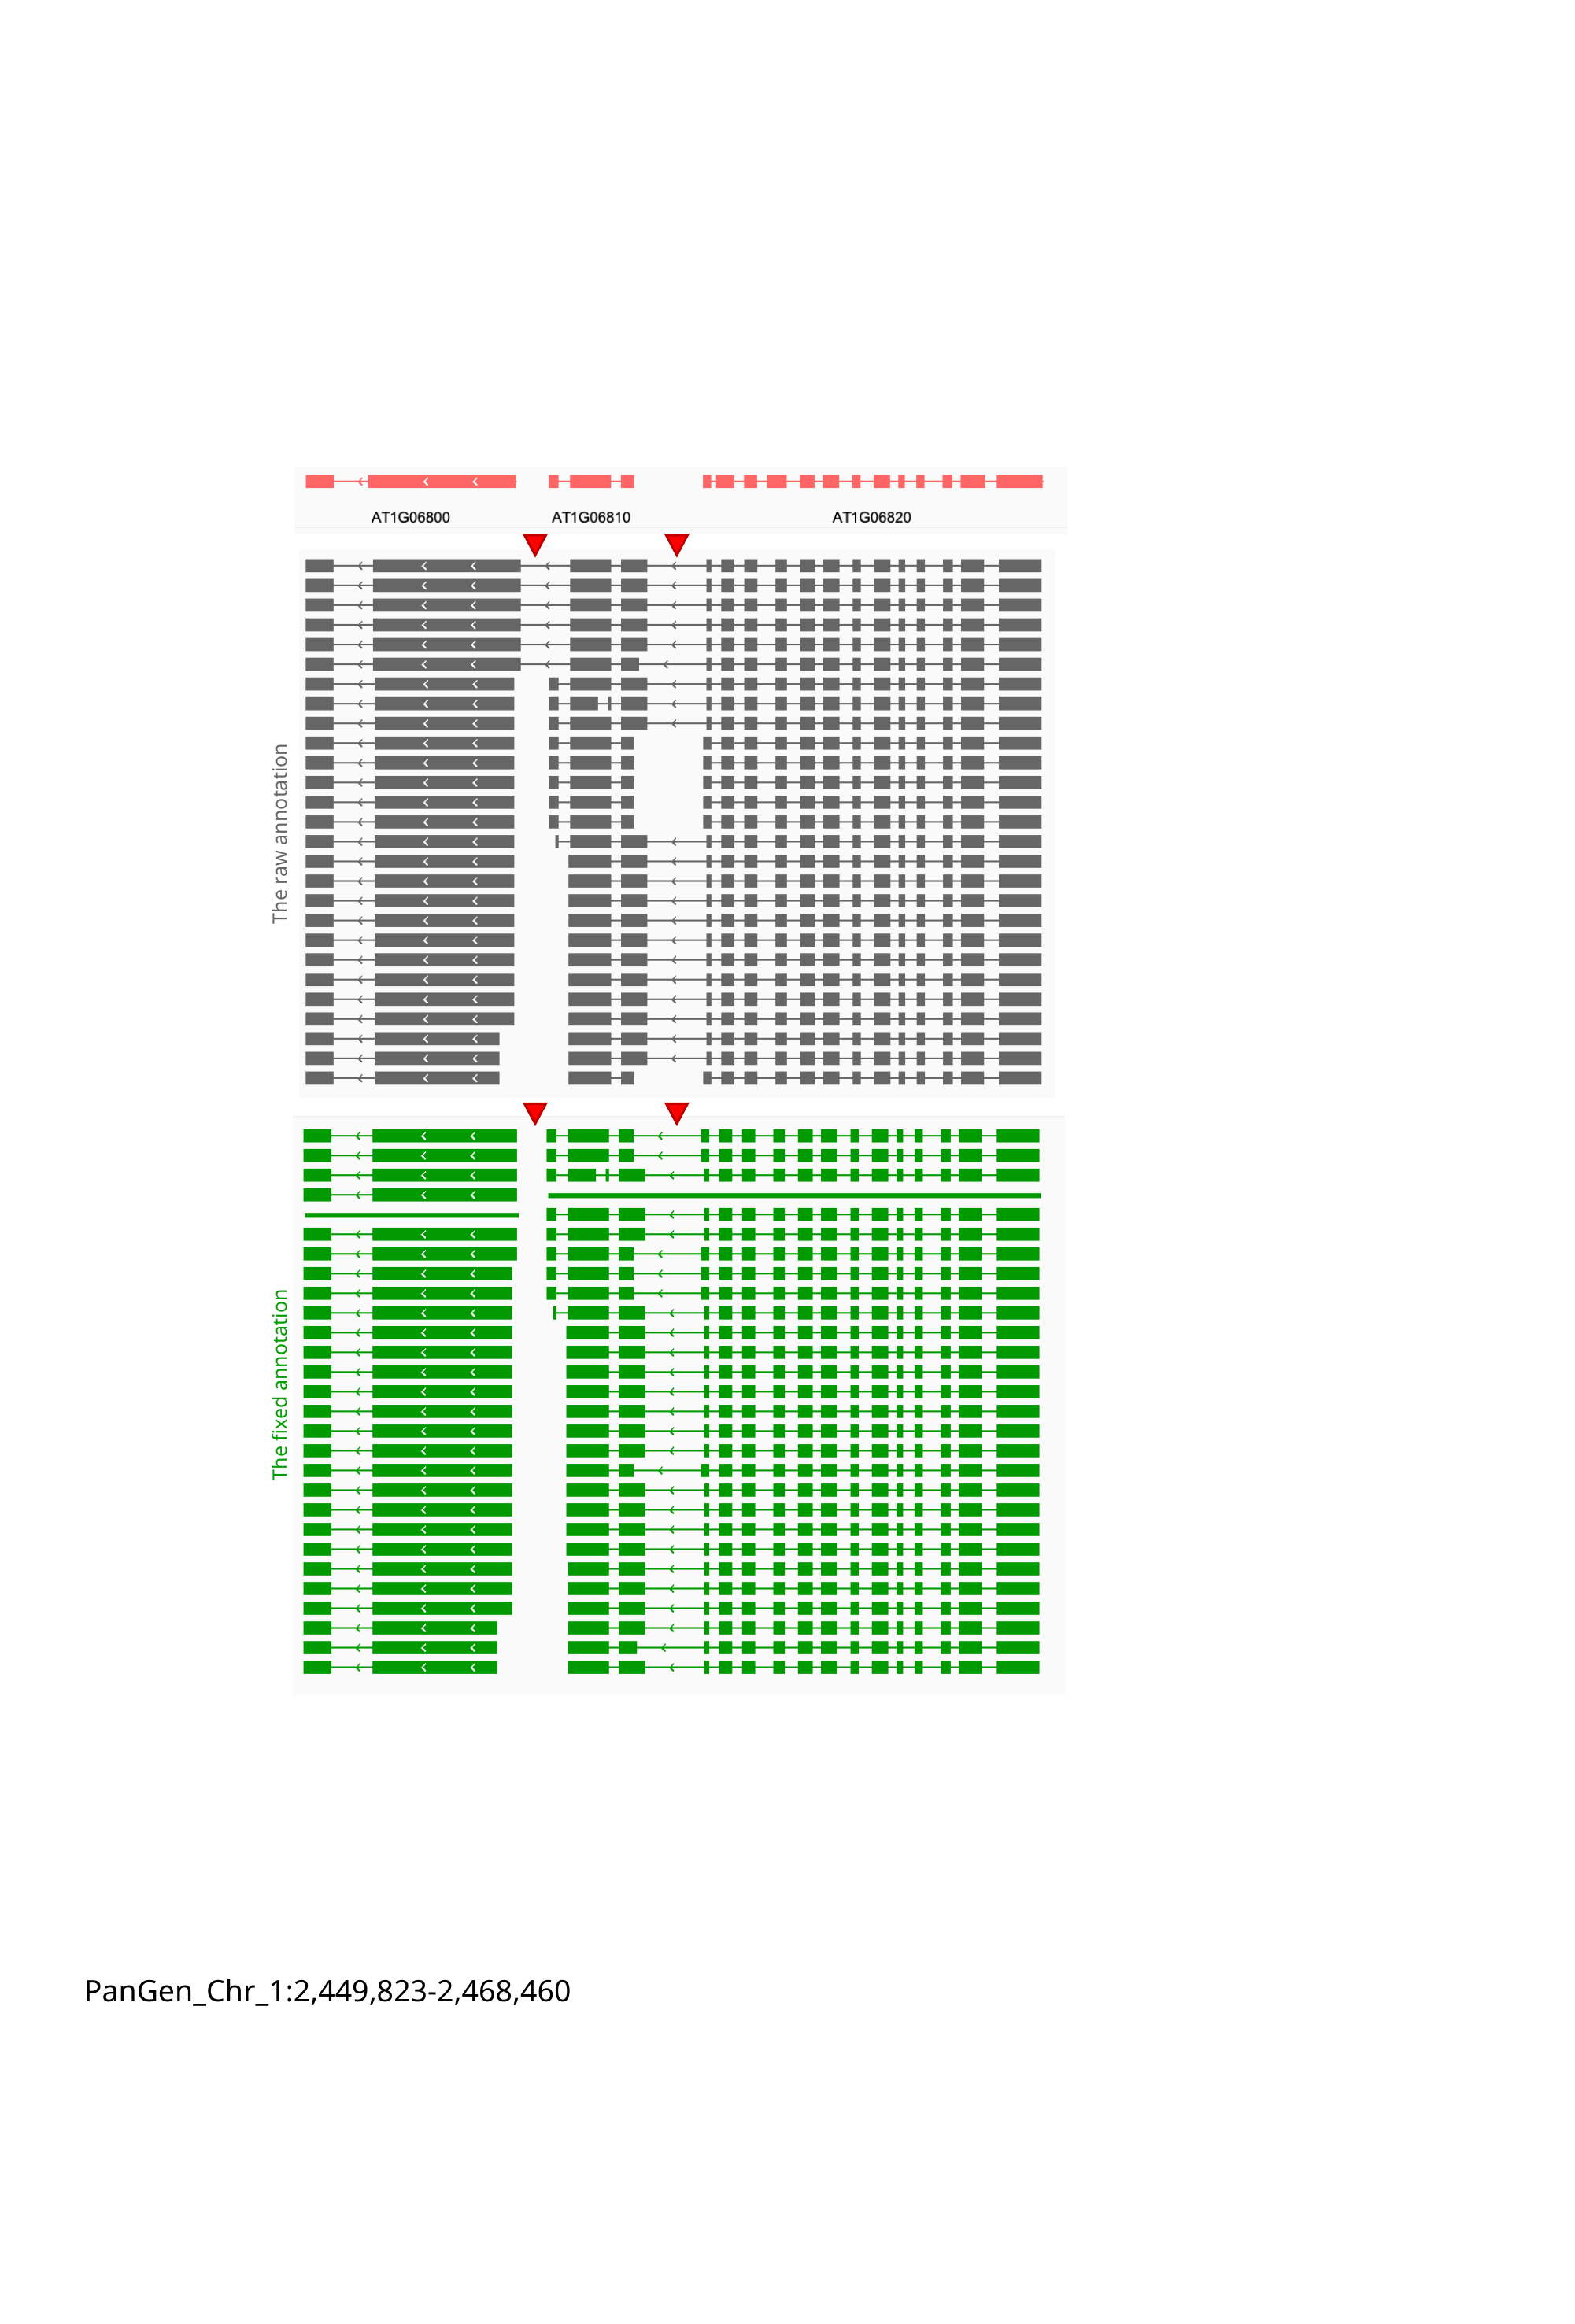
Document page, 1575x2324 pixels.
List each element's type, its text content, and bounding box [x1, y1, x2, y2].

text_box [261, 467, 1068, 1696]
text_box PanGen_Chr_1:2,449,823-2,468,460 [72, 1966, 860, 2013]
